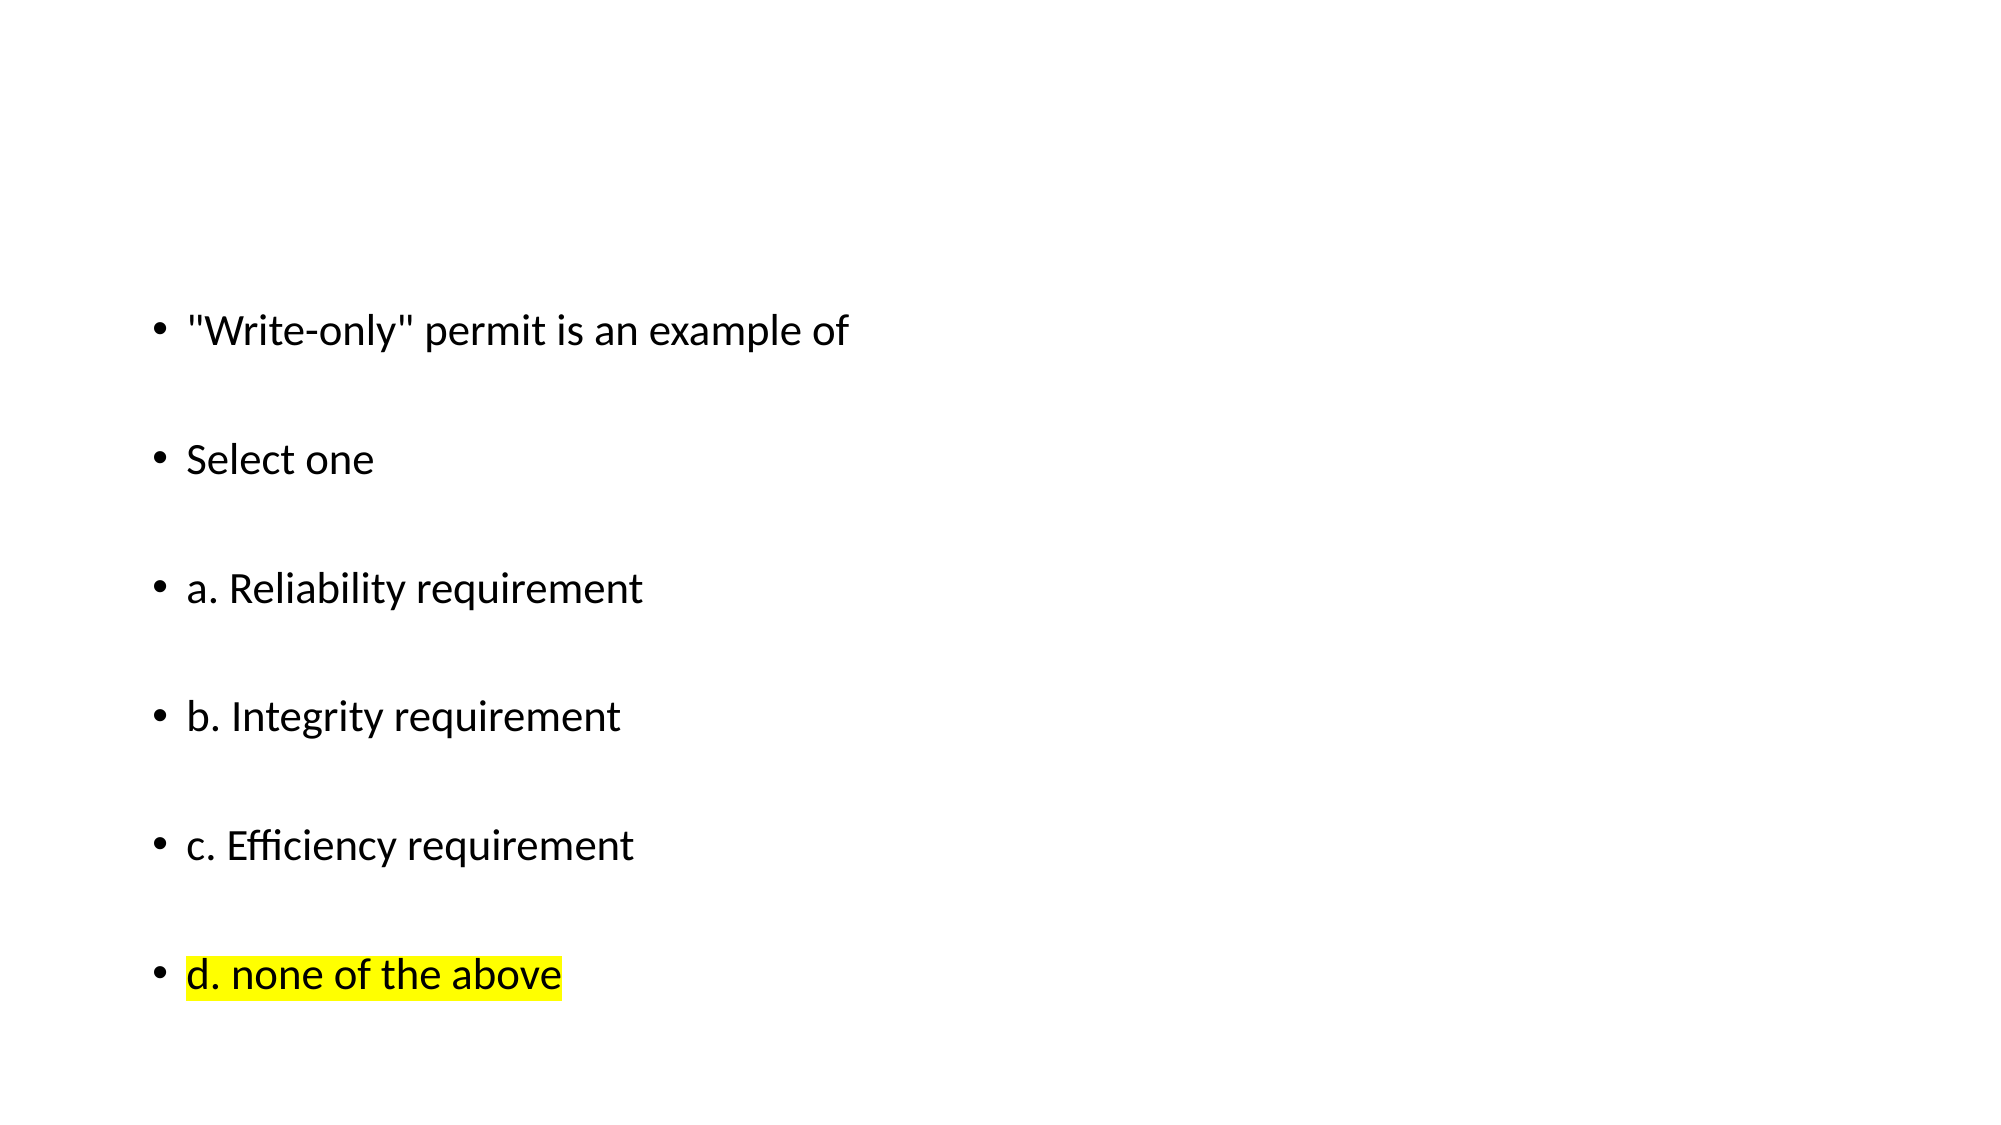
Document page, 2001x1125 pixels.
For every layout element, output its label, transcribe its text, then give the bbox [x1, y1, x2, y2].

list "Write-only" permit is an example of Select one a. Reliability requirement b. Integrity requirement c. Efficiency requirement d. none of the above [137, 299, 1863, 1014]
